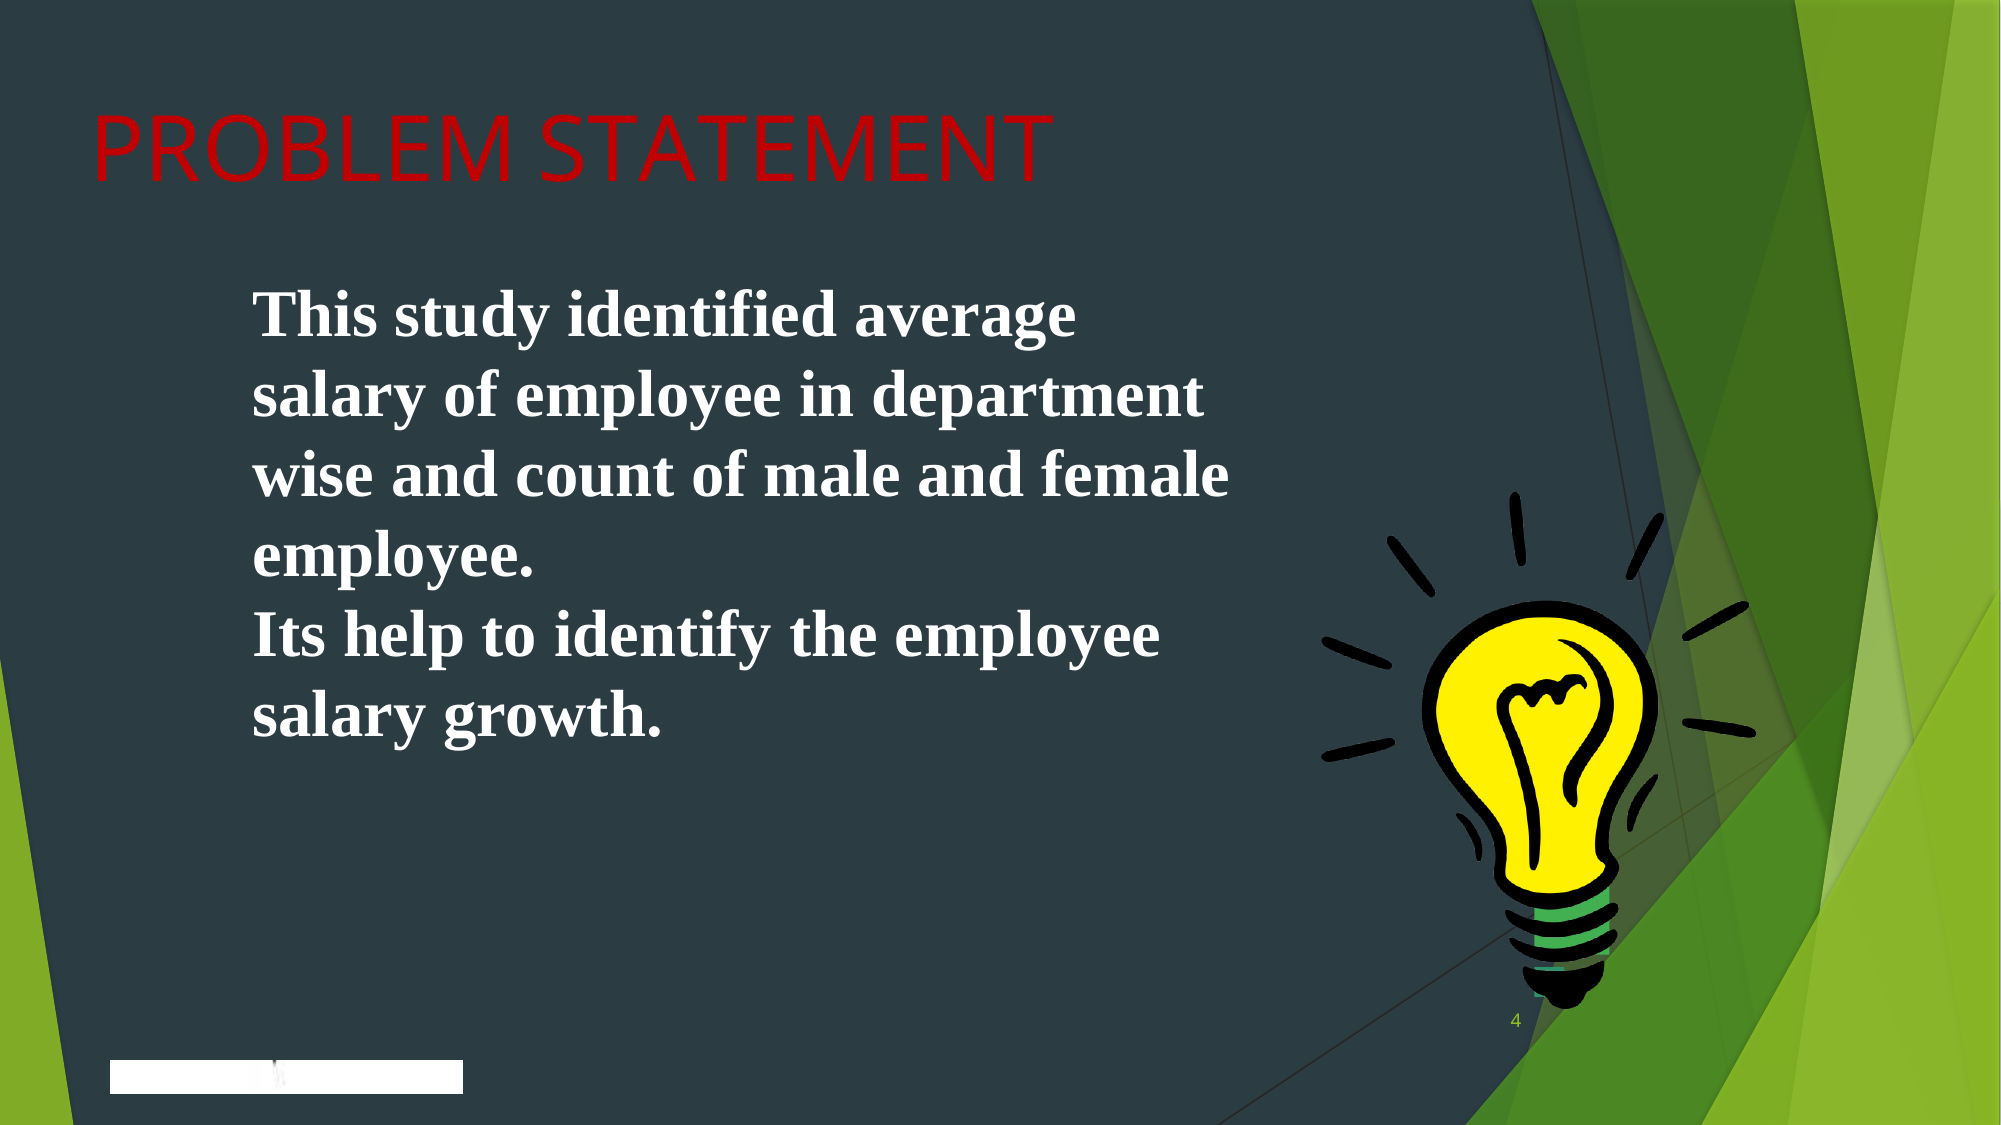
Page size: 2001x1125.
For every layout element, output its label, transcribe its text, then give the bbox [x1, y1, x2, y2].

slide_number 4 [1409, 1026, 1522, 1125]
picture [110, 1060, 463, 1095]
text_box This study identified average salary of employee in department wise and count of male and female employee. Its help to identify the employee salary growth. [87, 262, 1263, 837]
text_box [1310, 480, 1765, 1017]
title PROBLEM STATEMENT [87, 87, 1176, 262]
